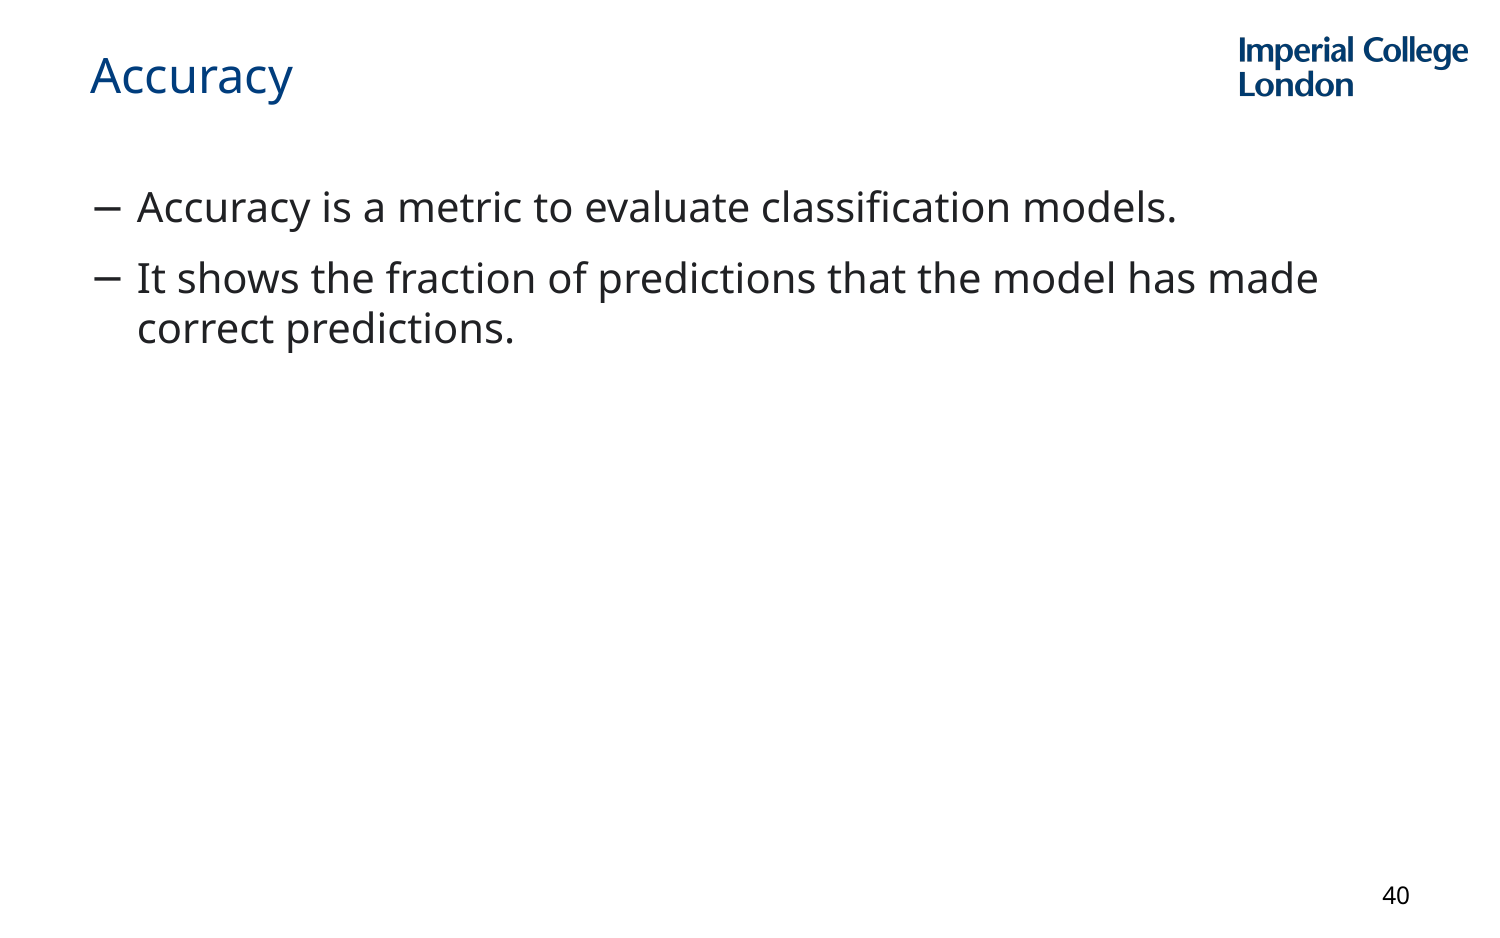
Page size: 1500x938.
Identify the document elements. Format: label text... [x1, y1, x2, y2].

title Accuracy [75, 0, 1425, 153]
slide_number 40 [1074, 872, 1426, 920]
list Accuracy is a metric to evaluate classification models. It shows the fraction of predictions that the model has made correct predictions. [75, 173, 1425, 853]
picture [1425, 18, 1486, 114]
